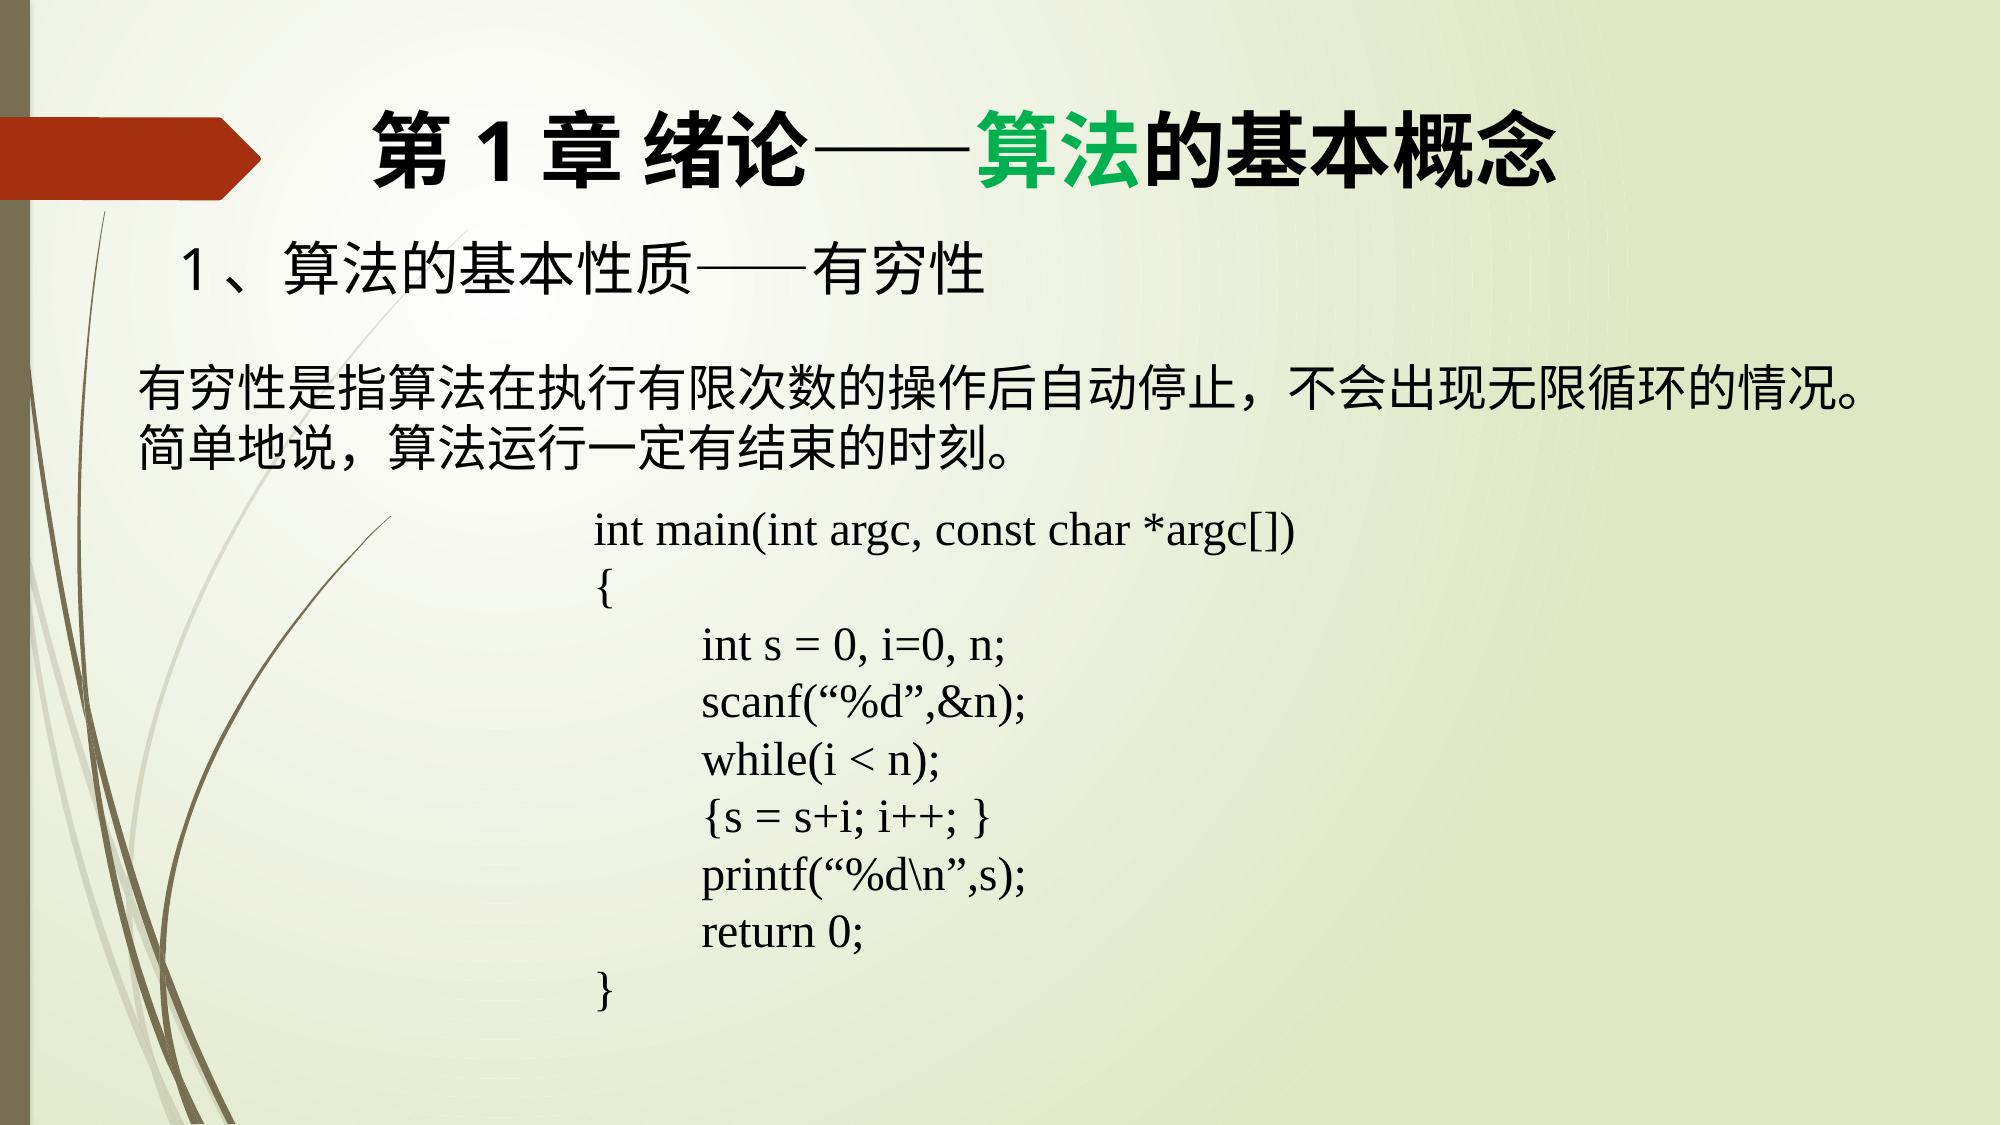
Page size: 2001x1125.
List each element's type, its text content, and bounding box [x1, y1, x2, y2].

text_box int main(int argc, const char *argc[]) { int s = 0, i=0, n; scanf(“%d”,&n); while(i < n); {s = s+i; i++; } printf(“%d\n”,s); return 0; } [578, 490, 1856, 1024]
text_box 1、算法的基本性质——有穷性 [163, 224, 1101, 349]
text_box 第1章 绪论——算法的基本概念 [263, 84, 1666, 225]
text_box 有穷性是指算法在执行有限次数的操作后自动停止，不会出现无限循环的情况。 简单地说，算法运行一定有结束的时刻。 [122, 349, 1879, 490]
